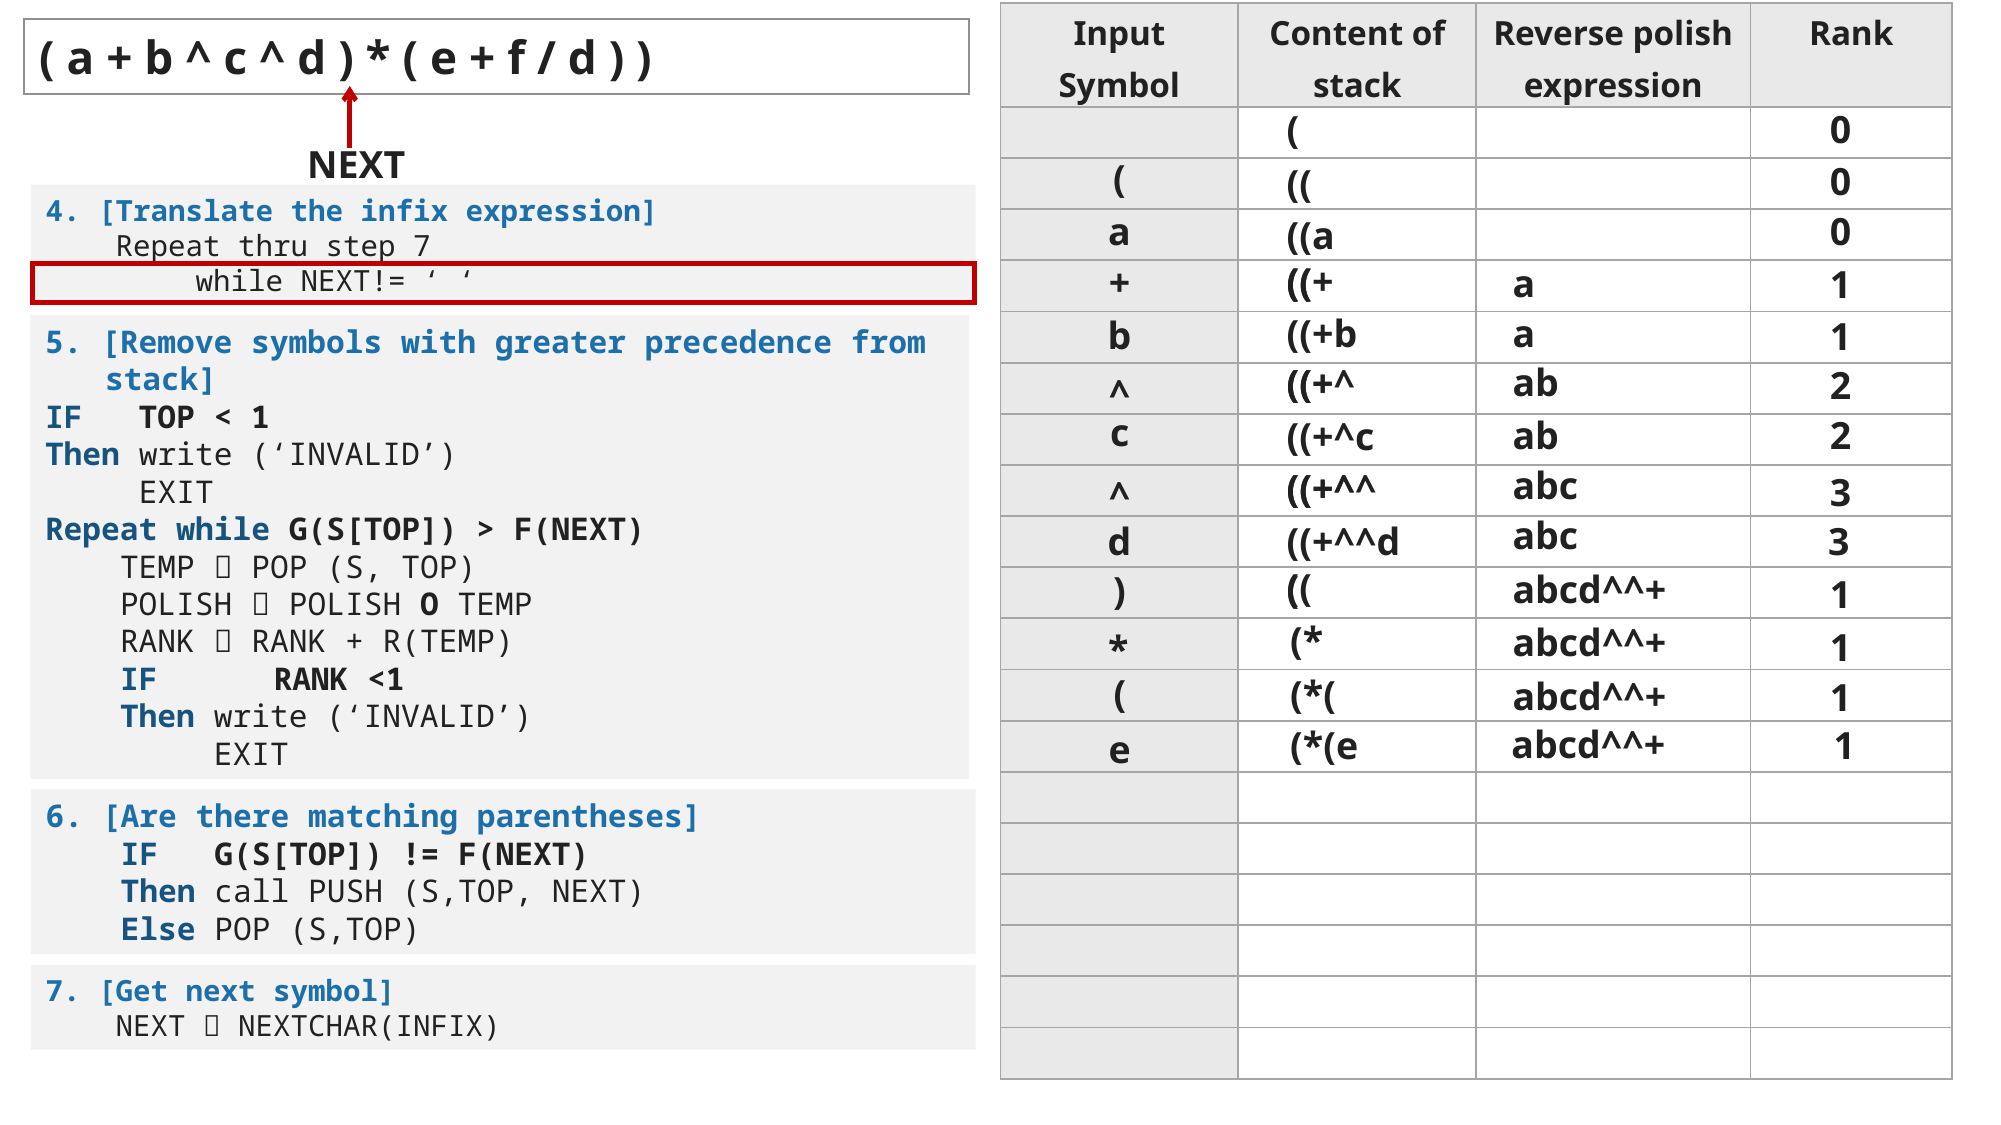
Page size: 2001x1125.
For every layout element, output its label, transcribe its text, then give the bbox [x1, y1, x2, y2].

table_cell [1420, 159, 1475, 208]
text_box 1 [1790, 616, 1891, 666]
table_cell [1432, 1028, 1475, 1078]
text_box ((+b [1271, 302, 1420, 352]
table_cell [1424, 619, 1475, 669]
table_cell [1001, 415, 1237, 464]
table_cell [1751, 261, 1790, 311]
table_cell [1751, 773, 1951, 822]
table_cell [1179, 670, 1237, 720]
text_box ( [1060, 147, 1179, 200]
table_cell [1424, 670, 1475, 720]
table_cell [1239, 466, 1271, 515]
table_cell [1477, 466, 1497, 515]
table_cell [1239, 568, 1271, 617]
table_cell [1420, 466, 1475, 515]
text_box abcd^^+ [1497, 611, 1705, 665]
table_cell [1420, 261, 1475, 311]
table_cell [1751, 722, 1794, 771]
table_cell [1477, 1028, 1750, 1078]
text_box 1 [1794, 714, 1895, 775]
table_cell [1751, 415, 1790, 464]
table_cell [1751, 977, 1951, 1027]
table_header Rank [1751, 4, 1951, 106]
table_cell [1705, 261, 1750, 311]
text_box c [1060, 401, 1179, 462]
table_cell [1895, 722, 1951, 771]
table_cell [1477, 159, 1750, 208]
text_box ^ [1060, 363, 1179, 401]
table_header Input Symbol [1001, 4, 1237, 106]
table_cell [1751, 108, 1790, 157]
table_cell [1001, 364, 1060, 413]
table_cell [1239, 159, 1271, 208]
text_box [1283, 1022, 1432, 1084]
table_header Content of stack [1239, 4, 1475, 106]
table_cell [1001, 108, 1237, 157]
table_cell [1751, 466, 1790, 515]
text_box 0 [1790, 150, 1891, 200]
table_cell [1424, 722, 1475, 771]
table_cell [1179, 722, 1237, 771]
table_cell [1477, 568, 1497, 617]
table_cell [1477, 670, 1497, 720]
table_cell [1239, 364, 1271, 413]
table_cell [1891, 159, 1951, 208]
table_cell [1891, 210, 1951, 259]
text_box 4. [Translate the infix expression] Repeat thru step 7 while NEXT!= ‘ ‘ [30, 184, 976, 305]
text_box e [1060, 718, 1179, 779]
table_cell [1239, 210, 1271, 259]
table_cell [1704, 722, 1750, 771]
text_box ( [1271, 559, 1420, 619]
table_cell [1001, 824, 1237, 873]
table_cell [1239, 773, 1475, 822]
table_cell [1420, 364, 1475, 413]
table_cell [1891, 108, 1951, 157]
table_cell [1239, 261, 1271, 311]
text_box abc [1497, 504, 1705, 558]
text_box 7. [Get next symbol] NEXT  NEXTCHAR(INFIX) [30, 965, 976, 1050]
table_cell [1239, 312, 1271, 362]
table_cell [1420, 108, 1475, 157]
text_box b [1060, 304, 1179, 363]
table_cell [1179, 261, 1237, 311]
table_cell [1705, 619, 1750, 669]
table_cell [1179, 159, 1237, 208]
table_cell [1001, 926, 1237, 975]
table_cell [1751, 159, 1790, 208]
table_cell [1891, 466, 1951, 515]
table_cell [1477, 875, 1750, 924]
table_cell [1239, 1028, 1283, 1078]
text_box abcd^^+ [1496, 713, 1704, 774]
table_cell [1891, 364, 1951, 413]
table_cell [1705, 568, 1750, 617]
text_box a [1497, 302, 1705, 352]
table_cell [1239, 875, 1475, 924]
table_cell [1477, 977, 1750, 1027]
table_cell [1751, 670, 1790, 720]
text_box ab [1497, 404, 1705, 454]
table_cell [1751, 824, 1951, 873]
text_box [31, 262, 976, 304]
text_box 2 [1790, 404, 1891, 461]
text_box (( [1271, 152, 1420, 204]
text_box ((+^c [1271, 405, 1420, 457]
text_box * [1059, 618, 1178, 679]
table_cell [1420, 517, 1475, 566]
table_cell [1477, 517, 1497, 566]
table_cell [1001, 722, 1060, 771]
table_cell [1705, 364, 1750, 413]
table_cell [1477, 619, 1497, 669]
text_box ((+ [1271, 250, 1420, 302]
table_cell [1420, 415, 1475, 464]
table_cell [1477, 210, 1750, 259]
text_box ) [1060, 559, 1179, 620]
text_box ((+^^ [1271, 457, 1420, 510]
text_box 0 [1790, 200, 1891, 253]
table_cell [1477, 364, 1497, 413]
table_cell [1477, 415, 1497, 464]
table_cell [1889, 517, 1951, 566]
table_cell [1239, 108, 1271, 157]
table_cell [1751, 210, 1790, 259]
table_cell [1001, 670, 1060, 720]
text_box 3 [1790, 461, 1891, 521]
text_box ( a + b ^ c ^ d ) * ( e + f / d ) ) [23, 18, 970, 95]
table_cell [1751, 312, 1790, 362]
table_cell [1239, 517, 1271, 566]
text_box abcd^^+ [1497, 665, 1705, 726]
text_box 0 [1790, 99, 1891, 150]
table_cell [1751, 364, 1790, 413]
table_cell [1420, 210, 1475, 259]
table_cell [1179, 517, 1237, 566]
table_cell [1477, 824, 1750, 873]
table_cell [1751, 619, 1790, 669]
table_cell [1001, 619, 1059, 669]
text_box (*(e [1275, 715, 1424, 775]
table_cell [1891, 670, 1951, 720]
text_box 3 [1788, 510, 1889, 571]
table_cell [1001, 159, 1060, 208]
table_cell [1891, 312, 1951, 362]
table_cell [1705, 670, 1750, 720]
table_cell [1239, 722, 1275, 771]
text_box d [1060, 510, 1179, 559]
table_cell [1751, 926, 1951, 975]
text_box ab [1497, 352, 1705, 404]
table_cell [1420, 312, 1475, 362]
table_cell [1001, 977, 1237, 1027]
text_box (* [1275, 609, 1424, 664]
table_cell [1239, 977, 1475, 1027]
table_cell [1001, 312, 1060, 362]
text_box abc [1497, 454, 1705, 504]
text_box 6. [Are there matching parentheses] IF G(S[TOP]) != F(NEXT) Then call PUSH (S,TOP, NEXT) Else POP (S,TOP) [30, 789, 976, 954]
table_cell [1239, 415, 1271, 464]
table_cell [1001, 466, 1060, 515]
text_box ((+^ [1271, 352, 1420, 405]
table_cell [1239, 824, 1475, 873]
table_cell [1179, 466, 1237, 515]
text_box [299, 85, 413, 195]
text_box (*( [1275, 664, 1424, 715]
text_box ((a [1271, 204, 1420, 250]
text_box abcd^^+ [1497, 558, 1705, 611]
table_cell [1001, 517, 1060, 566]
table_cell [1751, 517, 1788, 566]
table_cell [1891, 568, 1951, 617]
table_cell [1891, 619, 1951, 669]
table_cell [1001, 261, 1060, 311]
table_cell [1420, 568, 1475, 617]
table_cell [1001, 773, 1237, 822]
table_cell [1477, 261, 1497, 311]
table_cell [1705, 312, 1750, 362]
table_cell [1179, 364, 1237, 413]
text_box a [1497, 253, 1705, 302]
table_cell [1001, 568, 1060, 617]
table_header Reverse polish expression [1477, 4, 1750, 106]
text_box 1 [1790, 305, 1891, 354]
table_cell [1239, 619, 1275, 669]
table_cell [1178, 619, 1237, 669]
table_cell [1705, 415, 1750, 464]
table_cell [1705, 517, 1750, 566]
table_cell [1477, 108, 1750, 157]
text_box + [1060, 251, 1179, 304]
text_box ( [1271, 99, 1420, 152]
text_box ^ [1060, 464, 1179, 510]
table_cell [1239, 670, 1275, 720]
text_box 2 [1790, 354, 1891, 404]
text_box 1 [1790, 564, 1891, 616]
table_cell [1477, 926, 1750, 975]
text_box ((+^^d [1271, 510, 1420, 556]
table_cell [1705, 466, 1750, 515]
text_box 1 [1790, 666, 1891, 727]
table_cell [1239, 926, 1475, 975]
table_cell [1001, 1028, 1237, 1078]
table_cell [1751, 568, 1790, 617]
table_cell [1477, 722, 1496, 771]
table_cell [1891, 415, 1951, 464]
text_box 1 [1790, 253, 1891, 305]
table_cell [1179, 210, 1237, 259]
text_box a [1060, 200, 1179, 251]
table_cell [1477, 773, 1750, 822]
table_cell [1751, 1028, 1951, 1078]
text_box ( [1060, 662, 1179, 718]
table_cell [1891, 261, 1951, 311]
table_cell [1001, 875, 1237, 924]
text_box 5. [Remove symbols with greater precedence from stack] IF TOP < 1 Then write (‘INVALID’) EXIT Repeat while G(S[TOP]) > F(NEXT) TEMP  POP (S, TOP) POLISH  POLISH O TEMP RANK  RANK + R(TEMP) IF RANK <1 Then write (‘INVALID’) EXIT [30, 314, 970, 779]
table_cell [1179, 568, 1237, 617]
table_cell [1179, 312, 1237, 362]
table_cell [1477, 312, 1497, 362]
table_cell [1751, 875, 1951, 924]
table_cell [1001, 210, 1060, 259]
